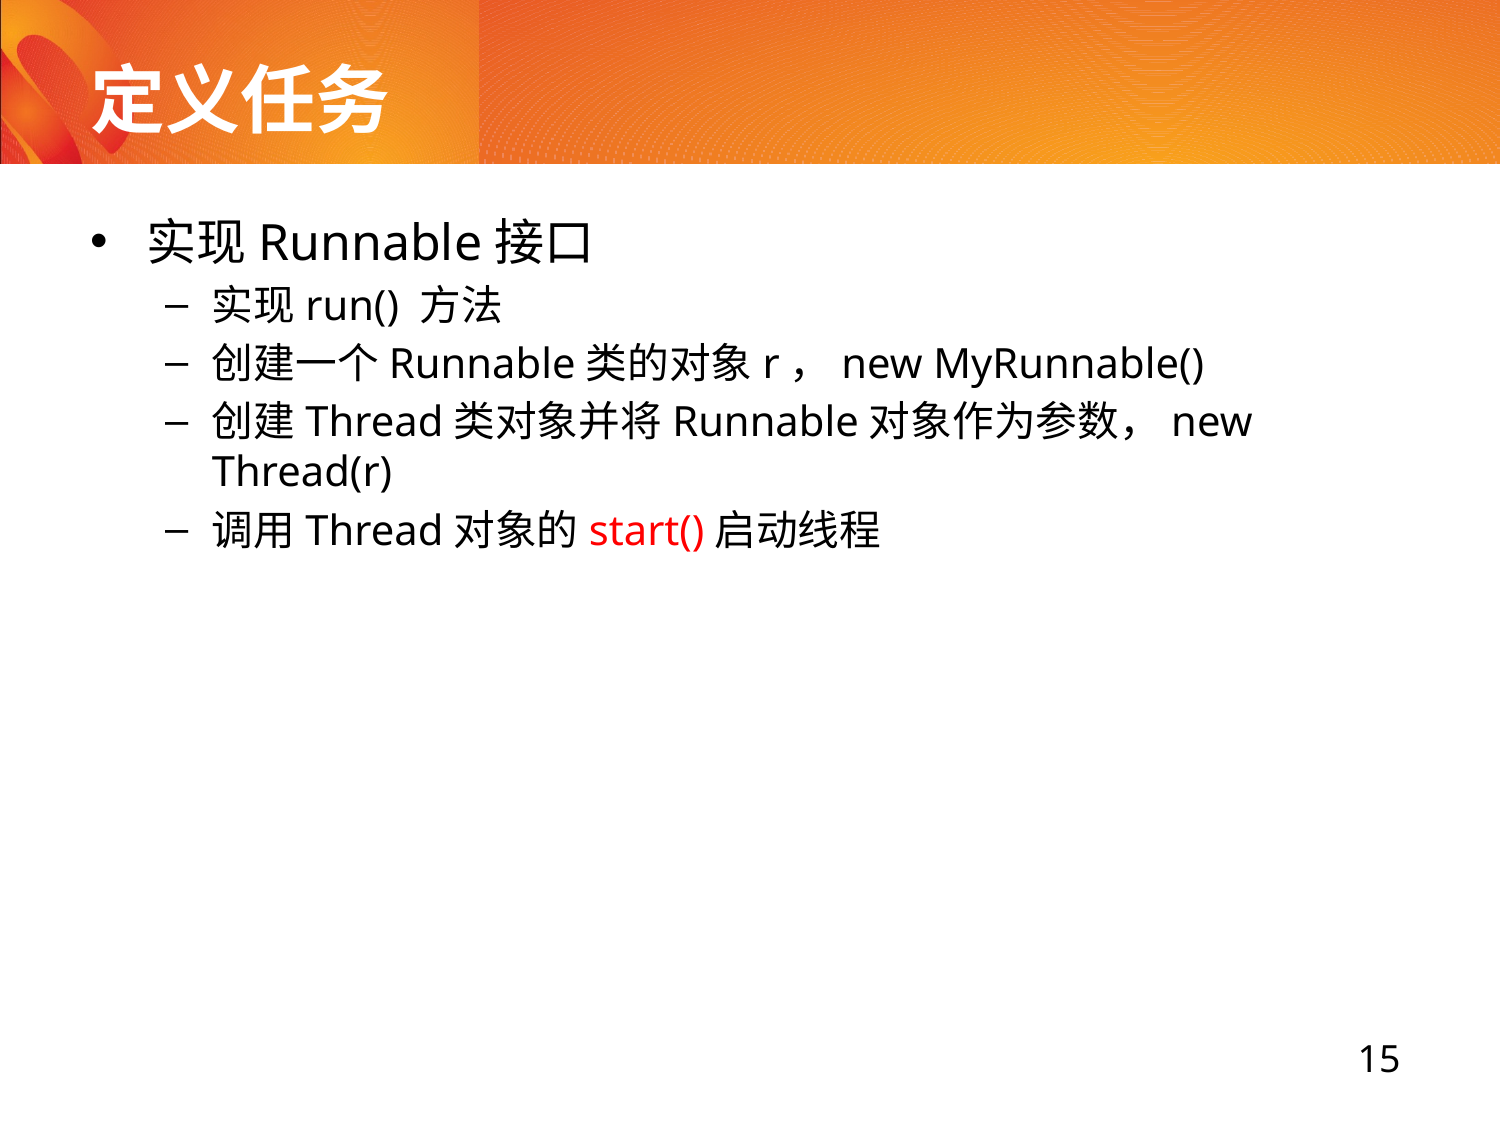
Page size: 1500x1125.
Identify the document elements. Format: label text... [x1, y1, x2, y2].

title 定义任务 [75, 45, 1425, 167]
list 实现Runnable接口 实现run() 方法 创建一个Runnable类的对象r，new MyRunnable() 创建Thread类对象并将Runnable对象作为参数，new Thread(r) 调用Thread对象的start()启动线程 [75, 190, 1425, 1005]
picture [0, 0, 1500, 164]
